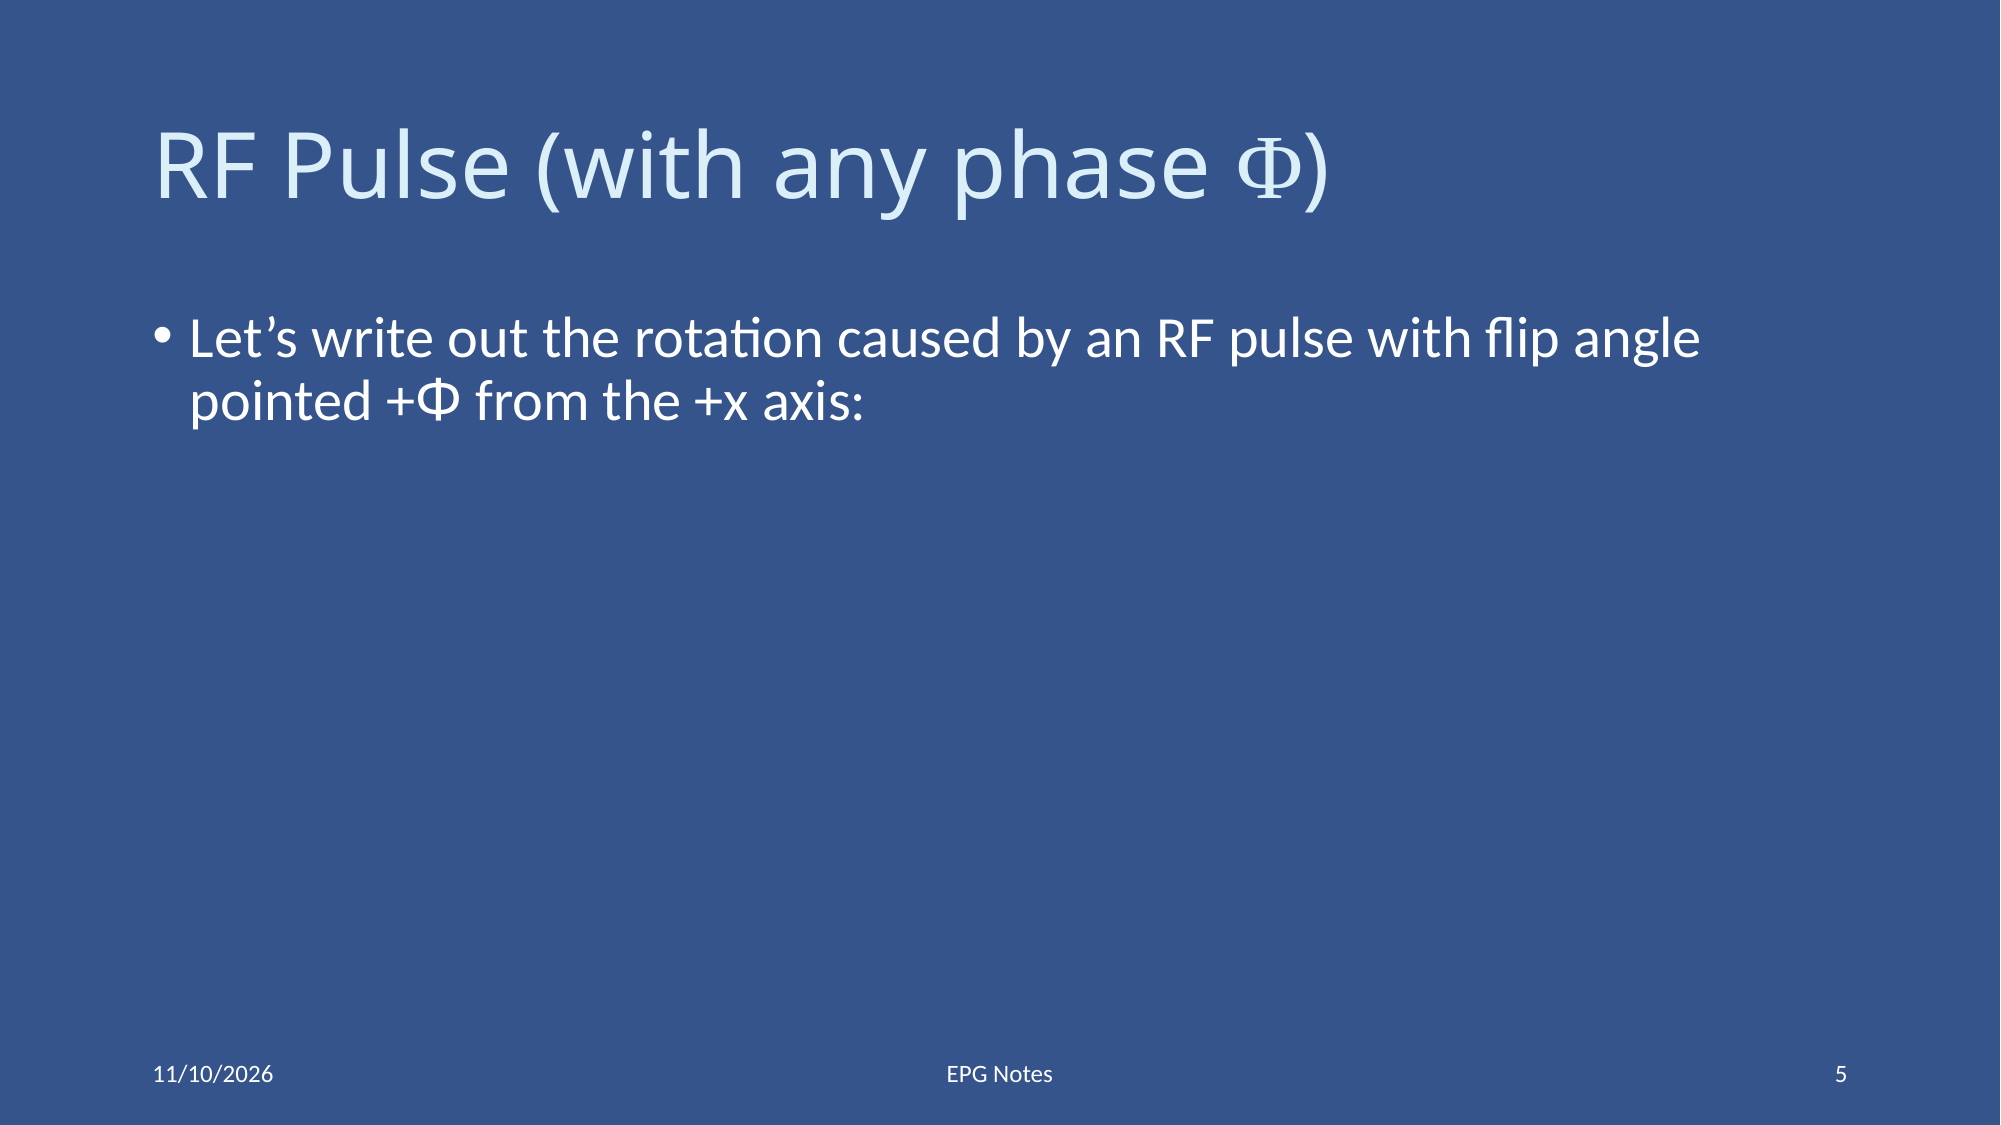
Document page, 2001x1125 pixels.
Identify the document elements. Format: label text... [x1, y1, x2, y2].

title RF Pulse (with any phase Φ) [137, 59, 1863, 278]
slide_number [137, 1042, 588, 1103]
footer EPG Notes [662, 1042, 1338, 1103]
slide_number 5 [1412, 1042, 1863, 1103]
